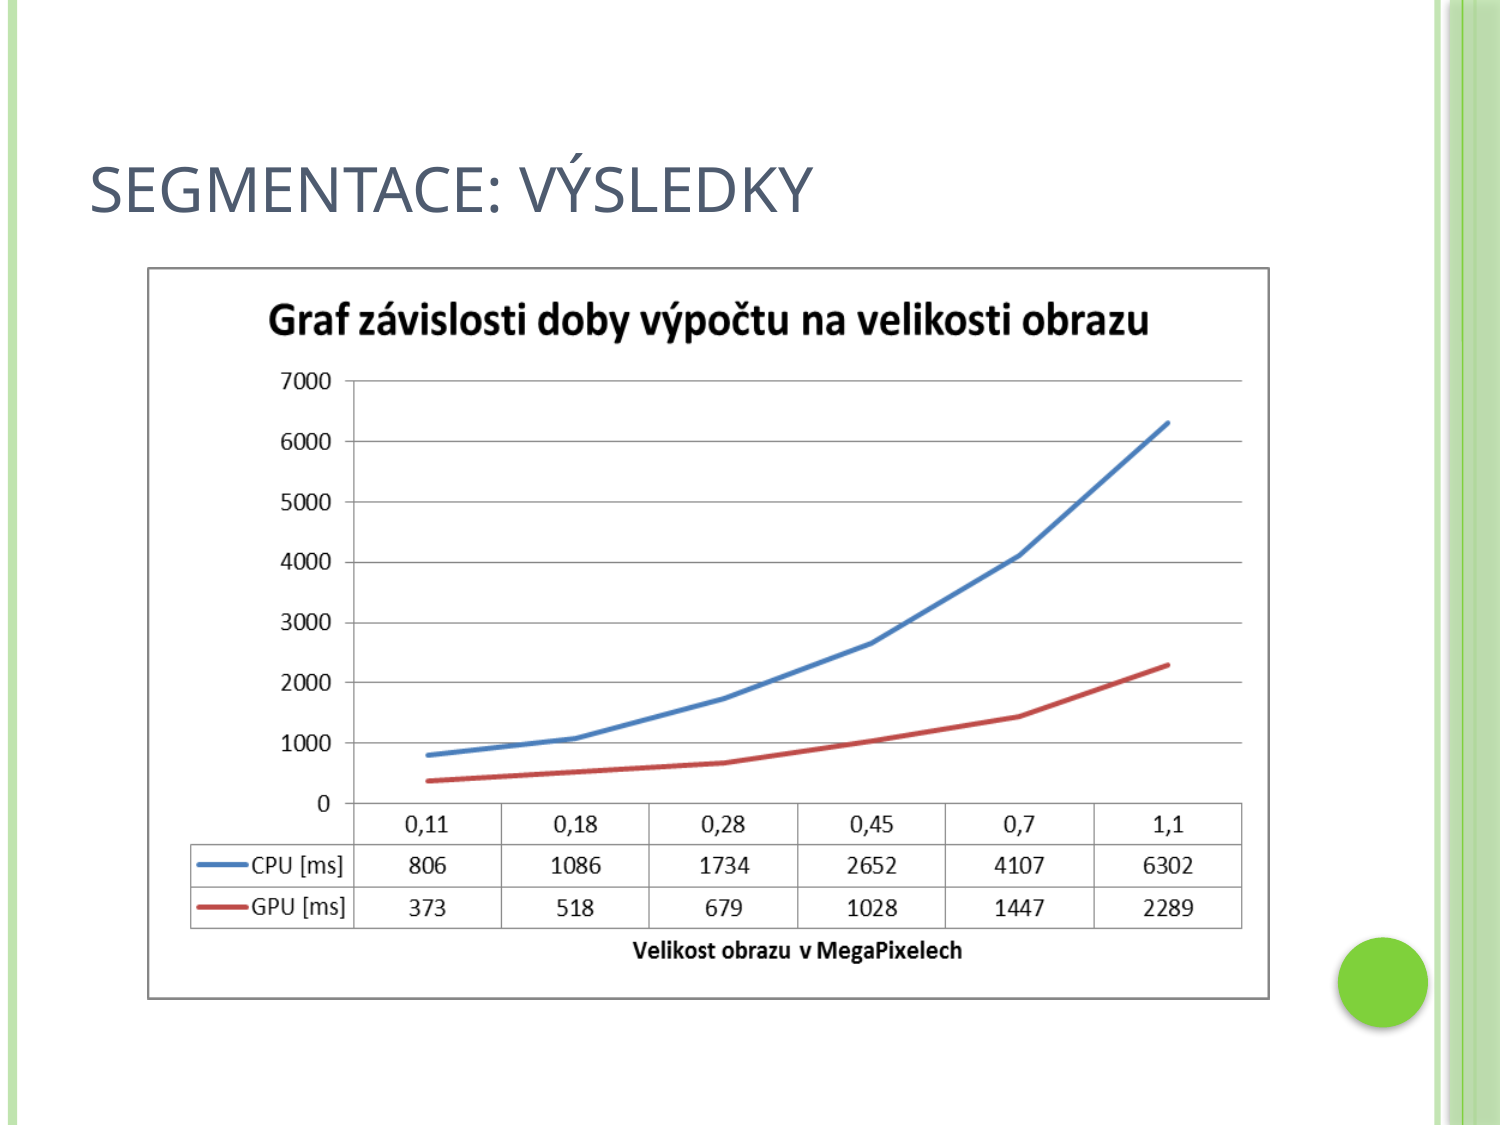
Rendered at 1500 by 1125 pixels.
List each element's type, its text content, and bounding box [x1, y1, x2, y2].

title Segmentace: Výsledky [75, 45, 1300, 233]
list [146, 266, 1271, 1000]
